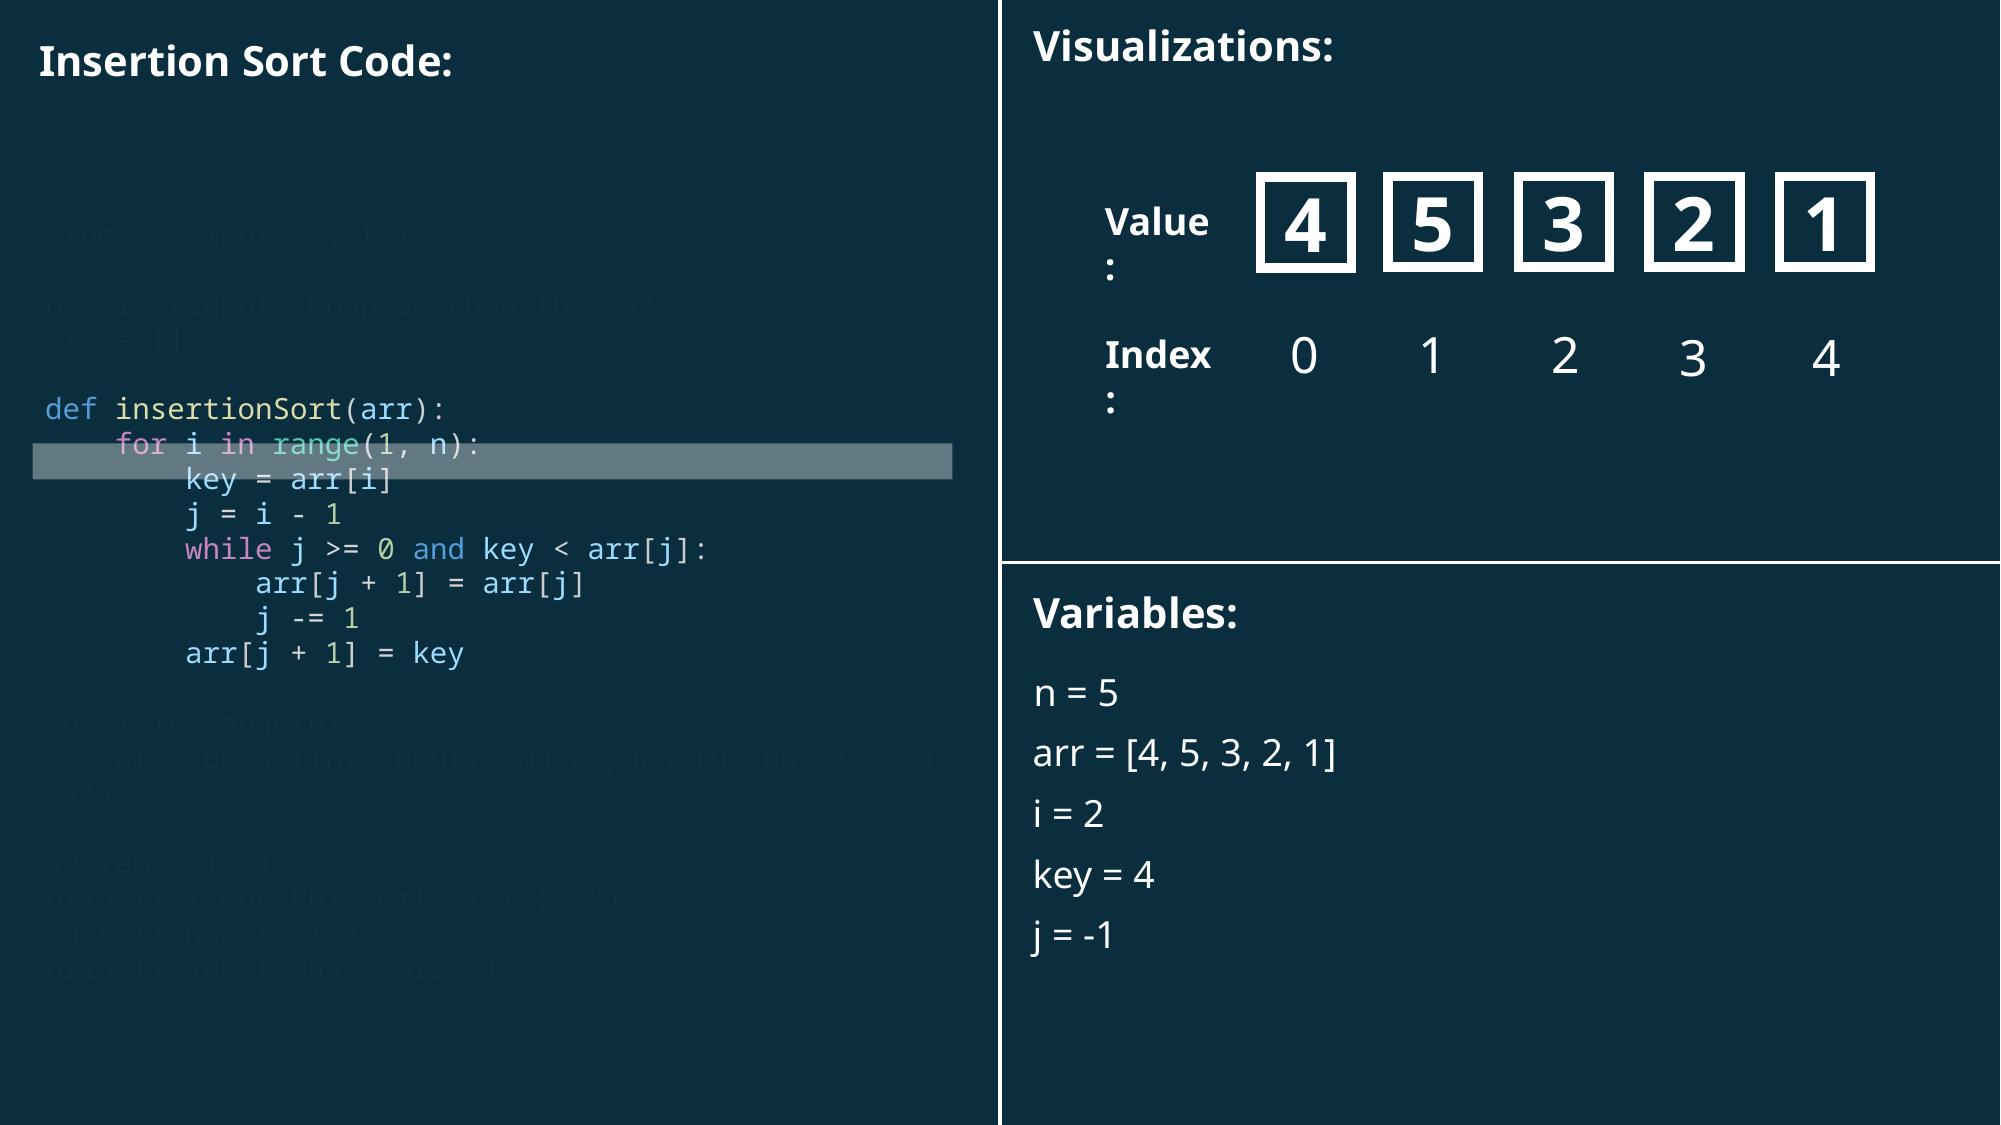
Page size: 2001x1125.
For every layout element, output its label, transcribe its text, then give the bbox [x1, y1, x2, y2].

text_box n = 5 [1018, 661, 1371, 721]
text_box key = 4 [1017, 843, 1370, 904]
text_box 5 [1386, 175, 1480, 269]
text_box 1 [1778, 175, 1872, 269]
text_box 3 [1664, 318, 1725, 394]
text_box Visualizations: [1018, 11, 1500, 77]
text_box 4 [1259, 175, 1353, 269]
text_box Index: [1090, 323, 1235, 429]
text_box from os import system n = int(input("Nhap so phan tu: ")) arr = [] def insertionSort(arr): for i in range(1, n): key = arr[i] j = i - 1 while j >= 0 and key < arr[j]: arr[j + 1] = arr[j] j -= 1 arr[j + 1] = key for i in range(n): arr.append(int(input(f"Nhap phan tu thu {i + 1}: "))) system("cls") print(f"Truoc khi sort: {arr}\n") insertionSort(arr) print(f"\nKet qua: {arr}") [0, 0, 998, 1125]
text_box 4 [1797, 318, 1858, 394]
text_box j = -1 [1017, 904, 1370, 964]
text_box i = 2 [1017, 782, 1370, 843]
text_box 2 [1647, 175, 1741, 269]
text_box Variables: [1018, 579, 1500, 644]
text_box 2 [1536, 316, 1597, 391]
text_box 0 [1275, 316, 1336, 391]
text_box 1 [1403, 316, 1464, 391]
text_box [31, 442, 954, 481]
text_box Value: [1090, 190, 1235, 296]
text_box arr = [4, 5, 3, 2, 1] [1017, 721, 1370, 782]
text_box Insertion Sort Code: [24, 27, 699, 92]
text_box 3 [1517, 175, 1611, 269]
